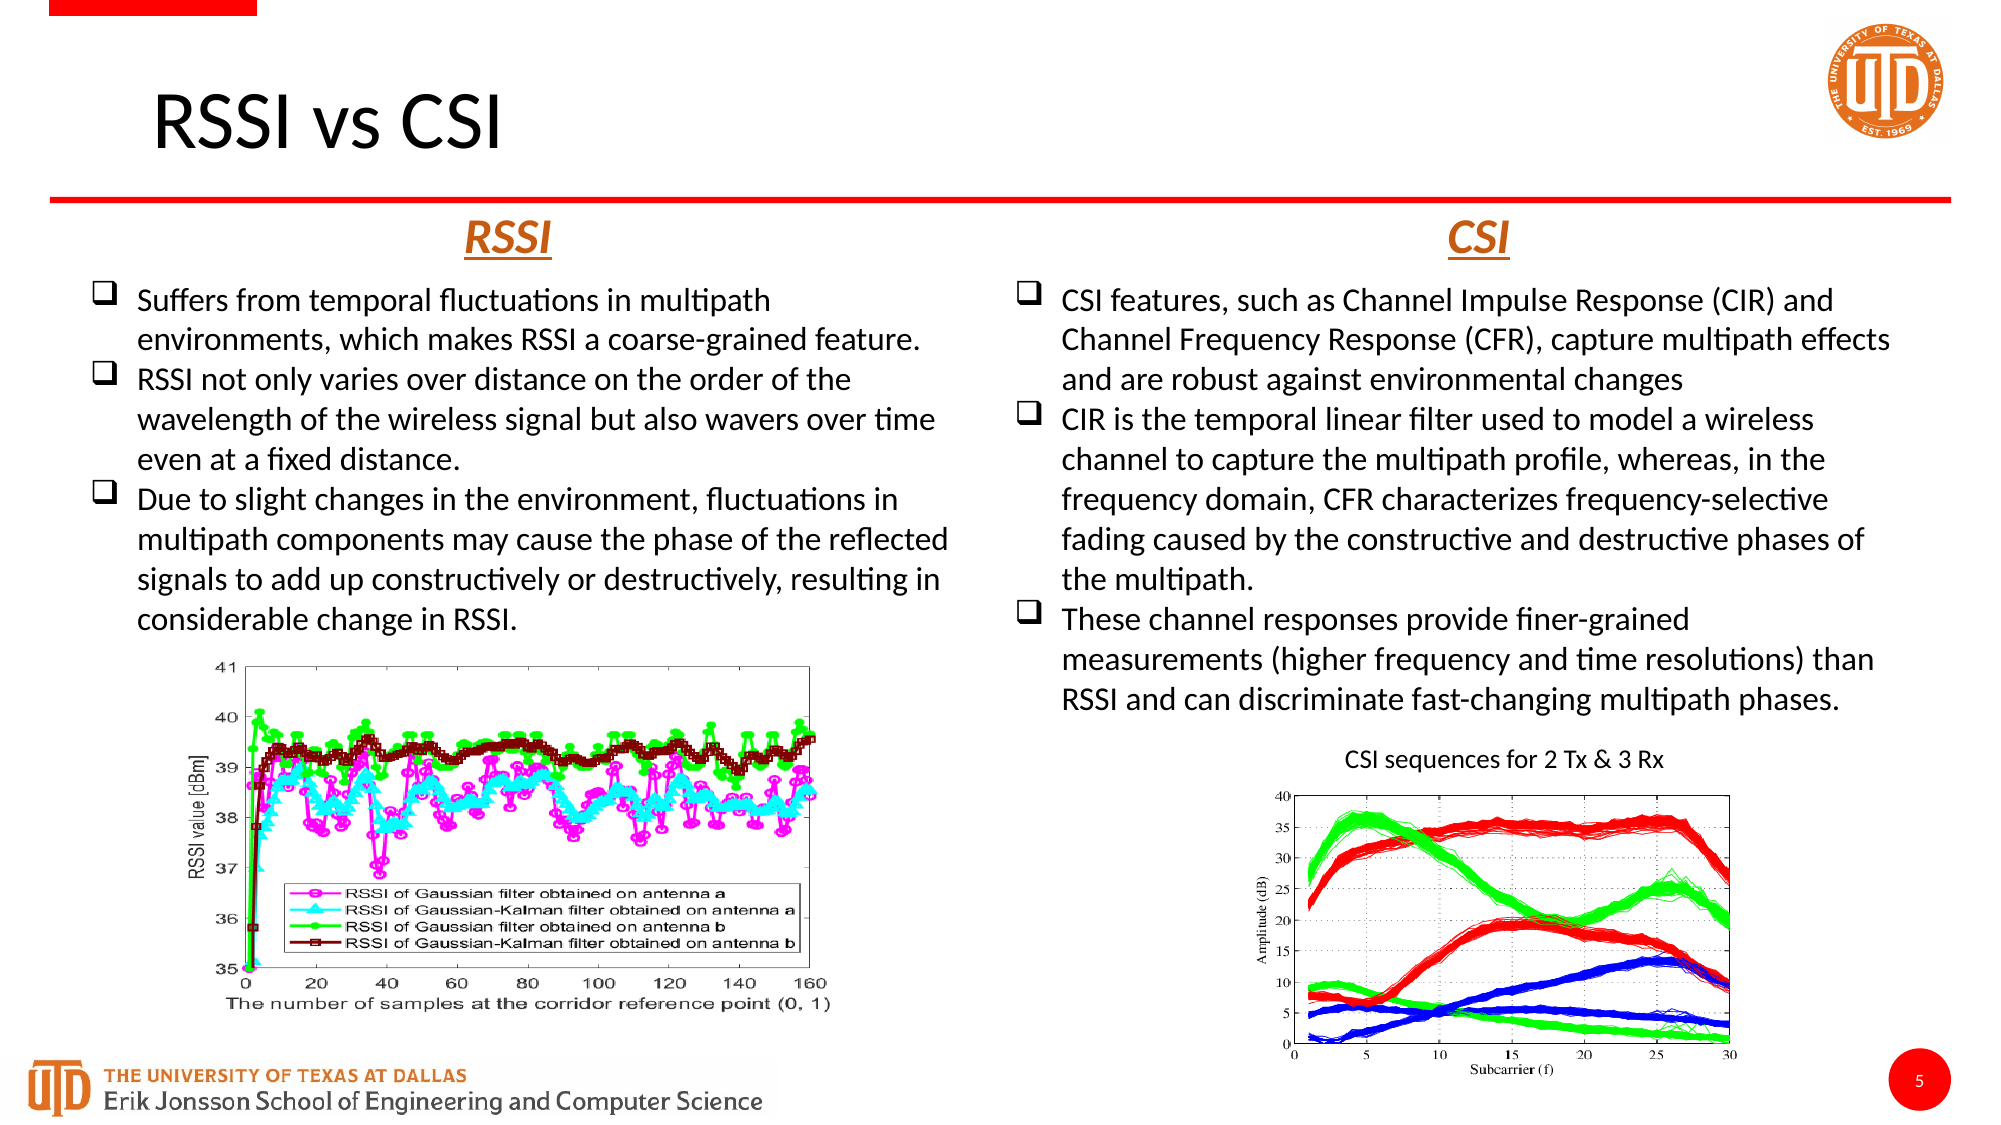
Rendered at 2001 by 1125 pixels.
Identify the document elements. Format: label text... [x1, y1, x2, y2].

text_box CSI [1432, 196, 1526, 270]
picture [161, 648, 839, 1014]
picture [0, 1058, 779, 1118]
title RSSI vs CSI [137, 47, 1863, 197]
picture [1819, 15, 1952, 147]
text_box RSSI [449, 196, 567, 270]
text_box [1161, 733, 1849, 1078]
text_box CSI features, such as Channel Impulse Response (CIR) and Channel Frequency Response (CFR), capture multipath effects and are robust against environmental changes CIR is the temporal linear filter used to model a wireless channel to capture the multipath profile, whereas, in the frequency domain, CFR characterizes frequency-selective fading caused by the constructive and destructive phases of the multipath. These channel responses provide finer-grained measurements (higher frequency and time resolutions) than RSSI and can discriminate fast-changing multipath phases. [999, 270, 1911, 725]
text_box Suffers from temporal fluctuations in multipath environments, which makes RSSI a coarse-grained feature. RSSI not only varies over distance on the order of the wavelength of the wireless signal but also wavers over time even at a fixed distance. Due to slight changes in the environment, fluctuations in multipath components may cause the phase of the reflected signals to add up constructively or destructively, resulting in considerable change in RSSI. [75, 270, 986, 645]
